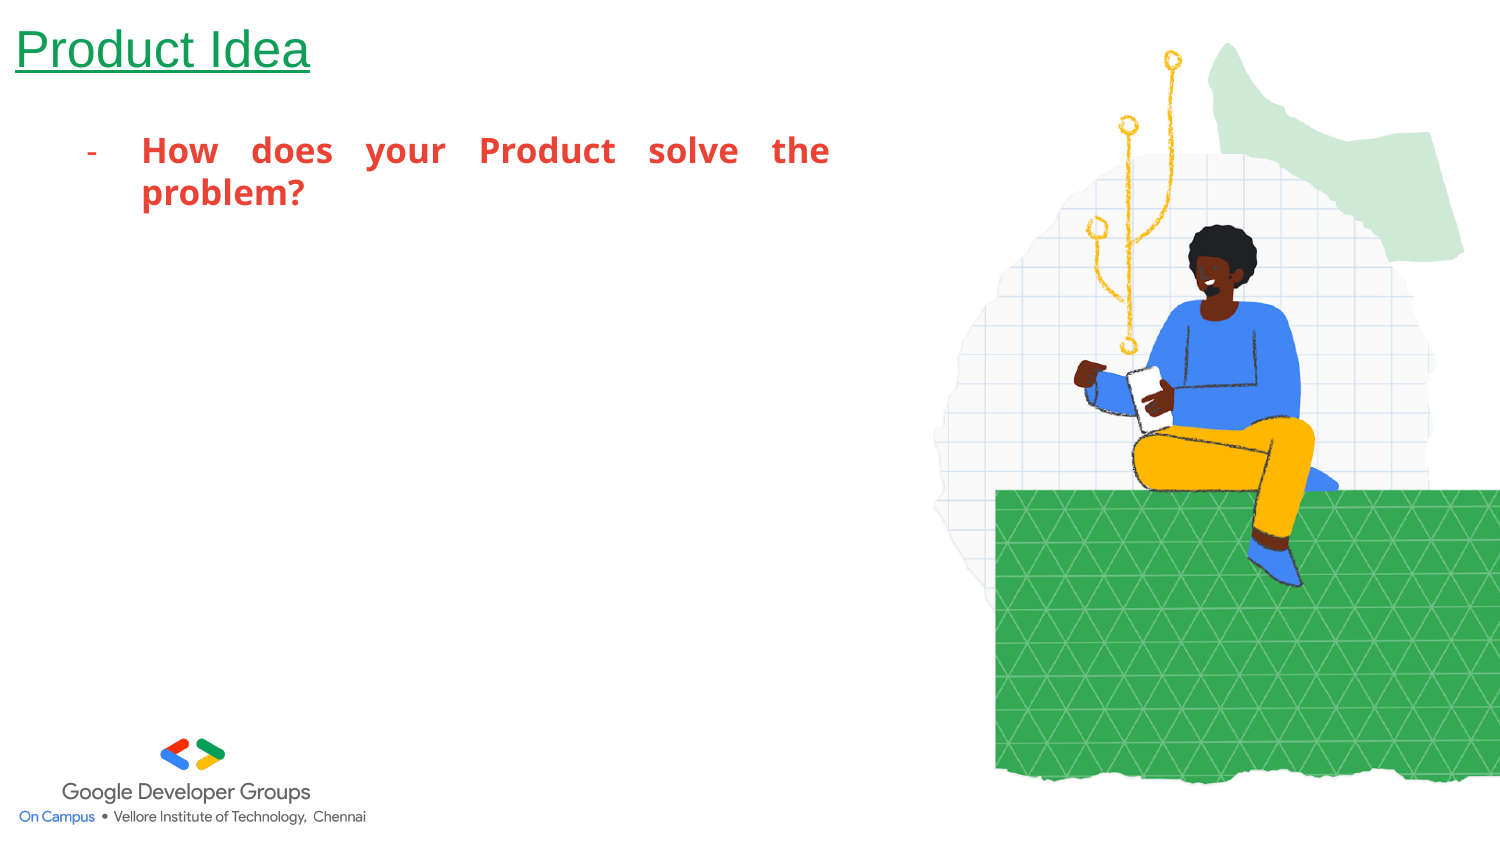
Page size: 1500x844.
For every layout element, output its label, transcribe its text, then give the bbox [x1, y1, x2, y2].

list How does your Product solve the problem? [51, 113, 846, 712]
title Product Idea [0, 0, 917, 94]
picture [18, 738, 366, 826]
picture [919, 0, 1500, 844]
